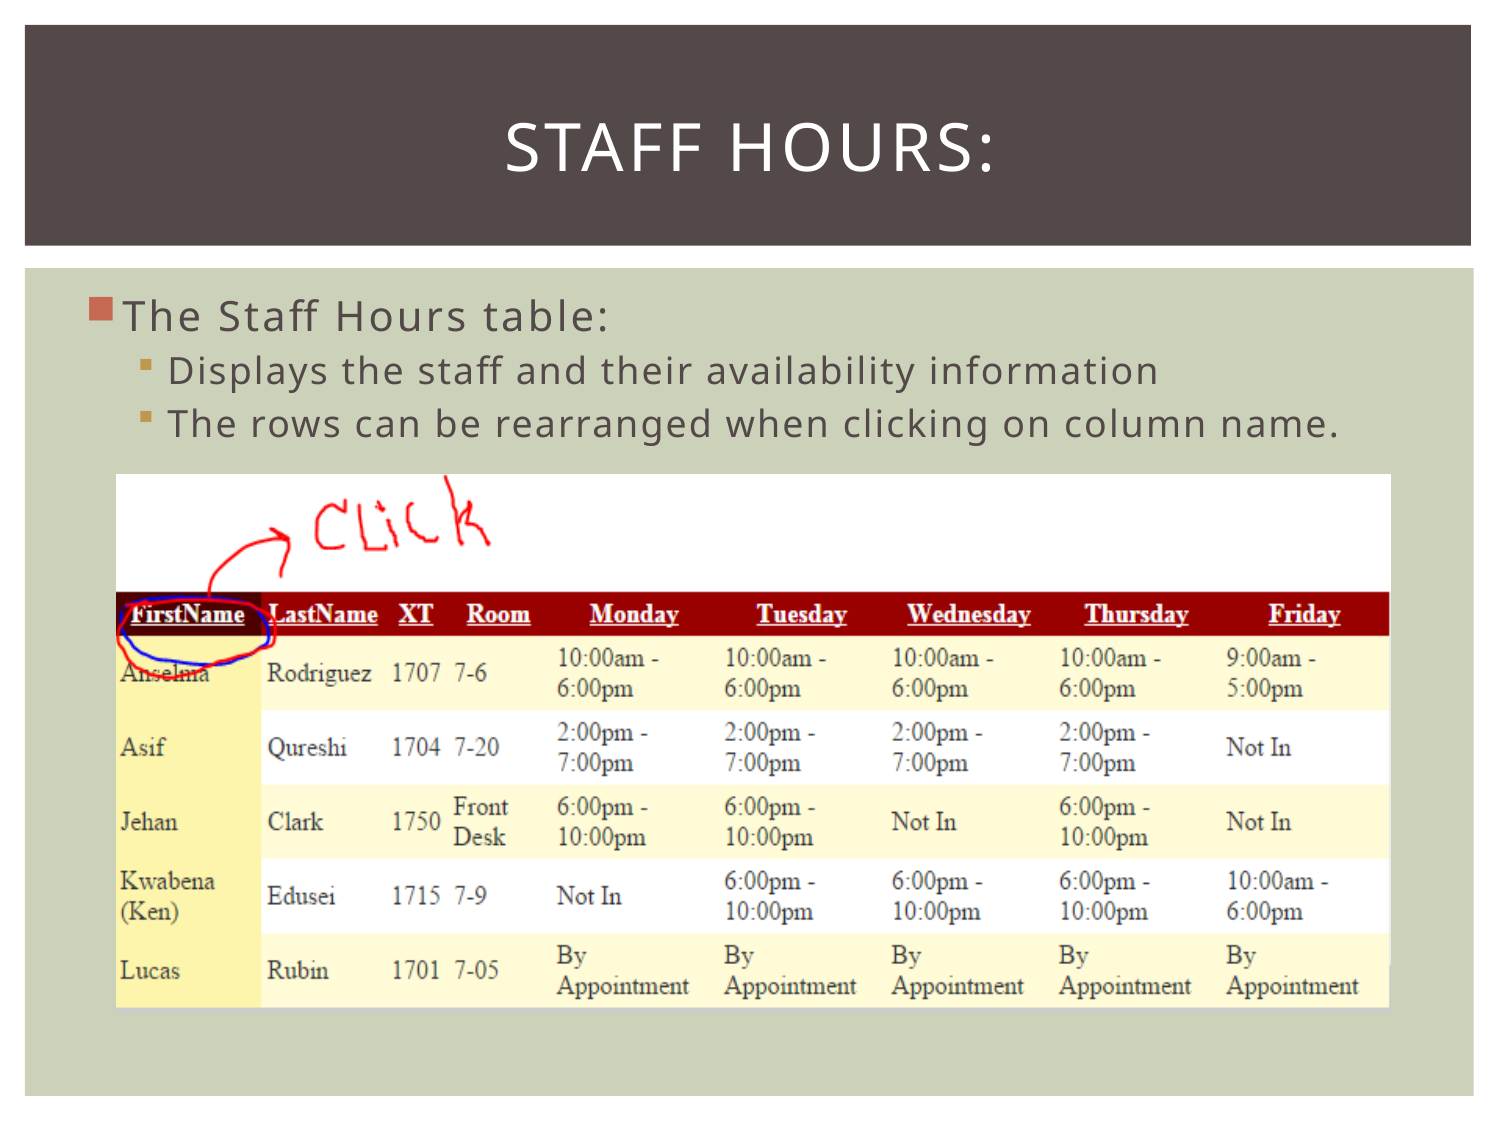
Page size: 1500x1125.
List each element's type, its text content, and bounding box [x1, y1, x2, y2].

picture [116, 474, 1391, 1013]
list The Staff Hours table: Displays the staff and their availability information The rows can be rearranged when clicking on column name. [62, 281, 1442, 1005]
title Staff Hours: [62, 58, 1438, 232]
